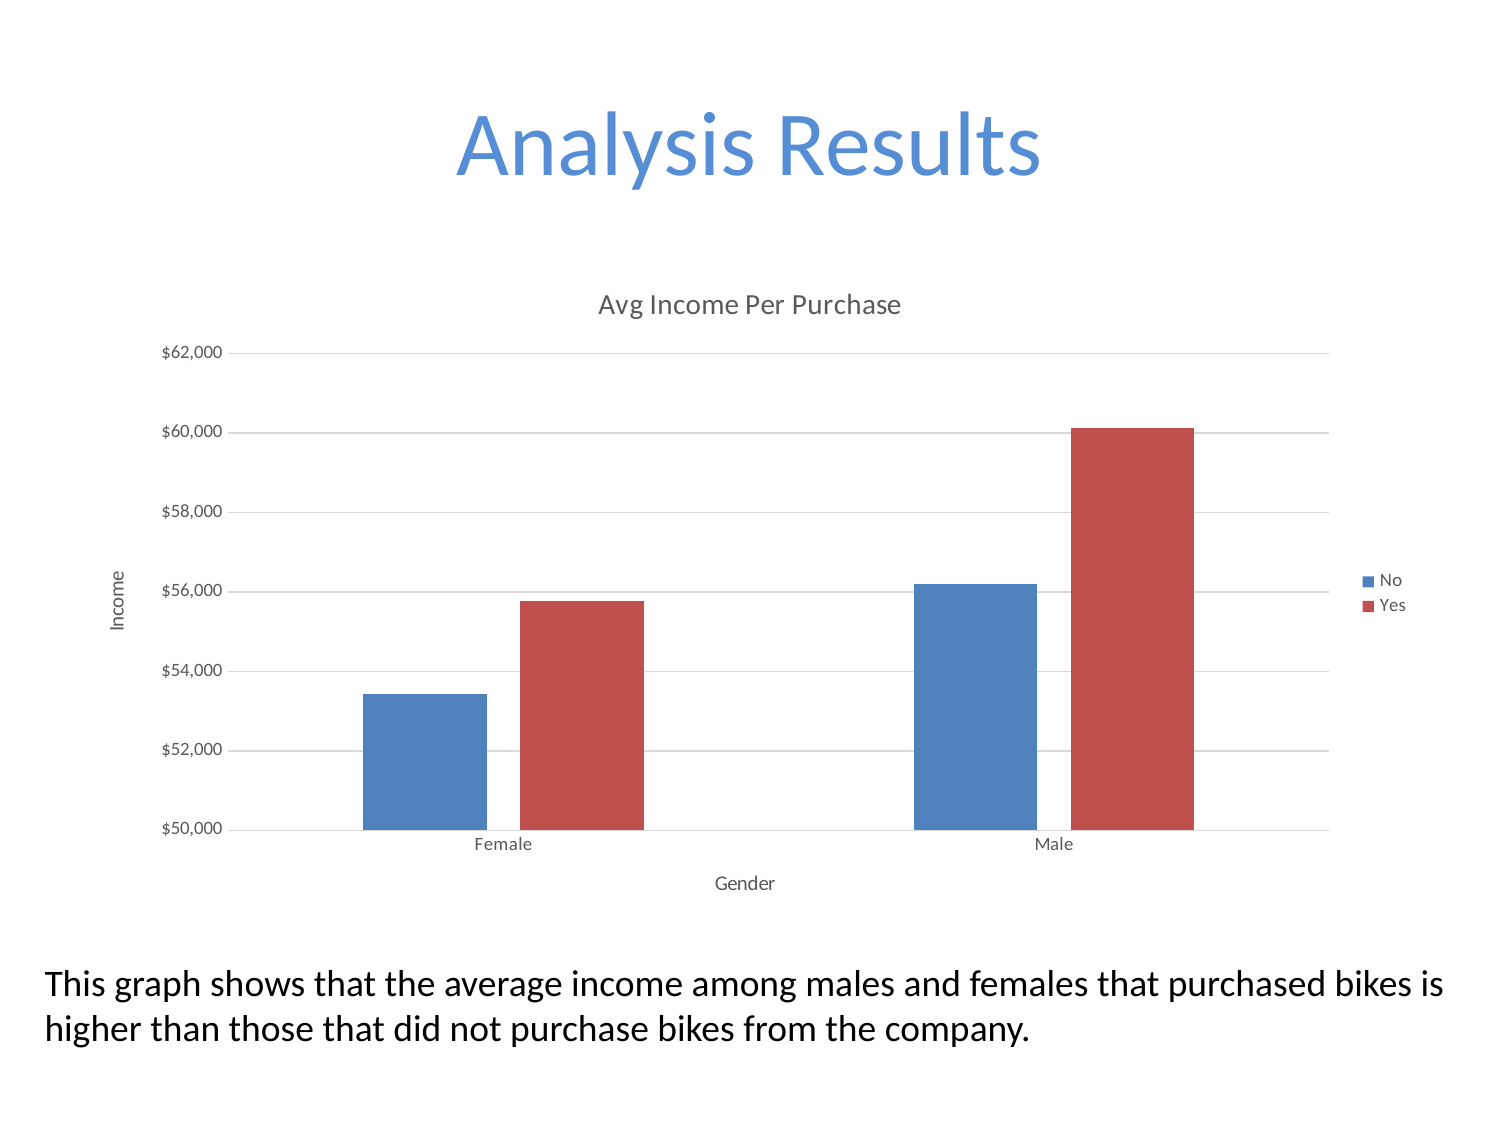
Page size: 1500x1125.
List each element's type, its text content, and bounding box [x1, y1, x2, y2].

title Analysis Results [75, 45, 1425, 233]
chart [74, 262, 1426, 927]
text_box This graph shows that the average income among males and females that purchased bikes is higher than those that did not purchase bikes from the company. [29, 951, 1471, 1102]
